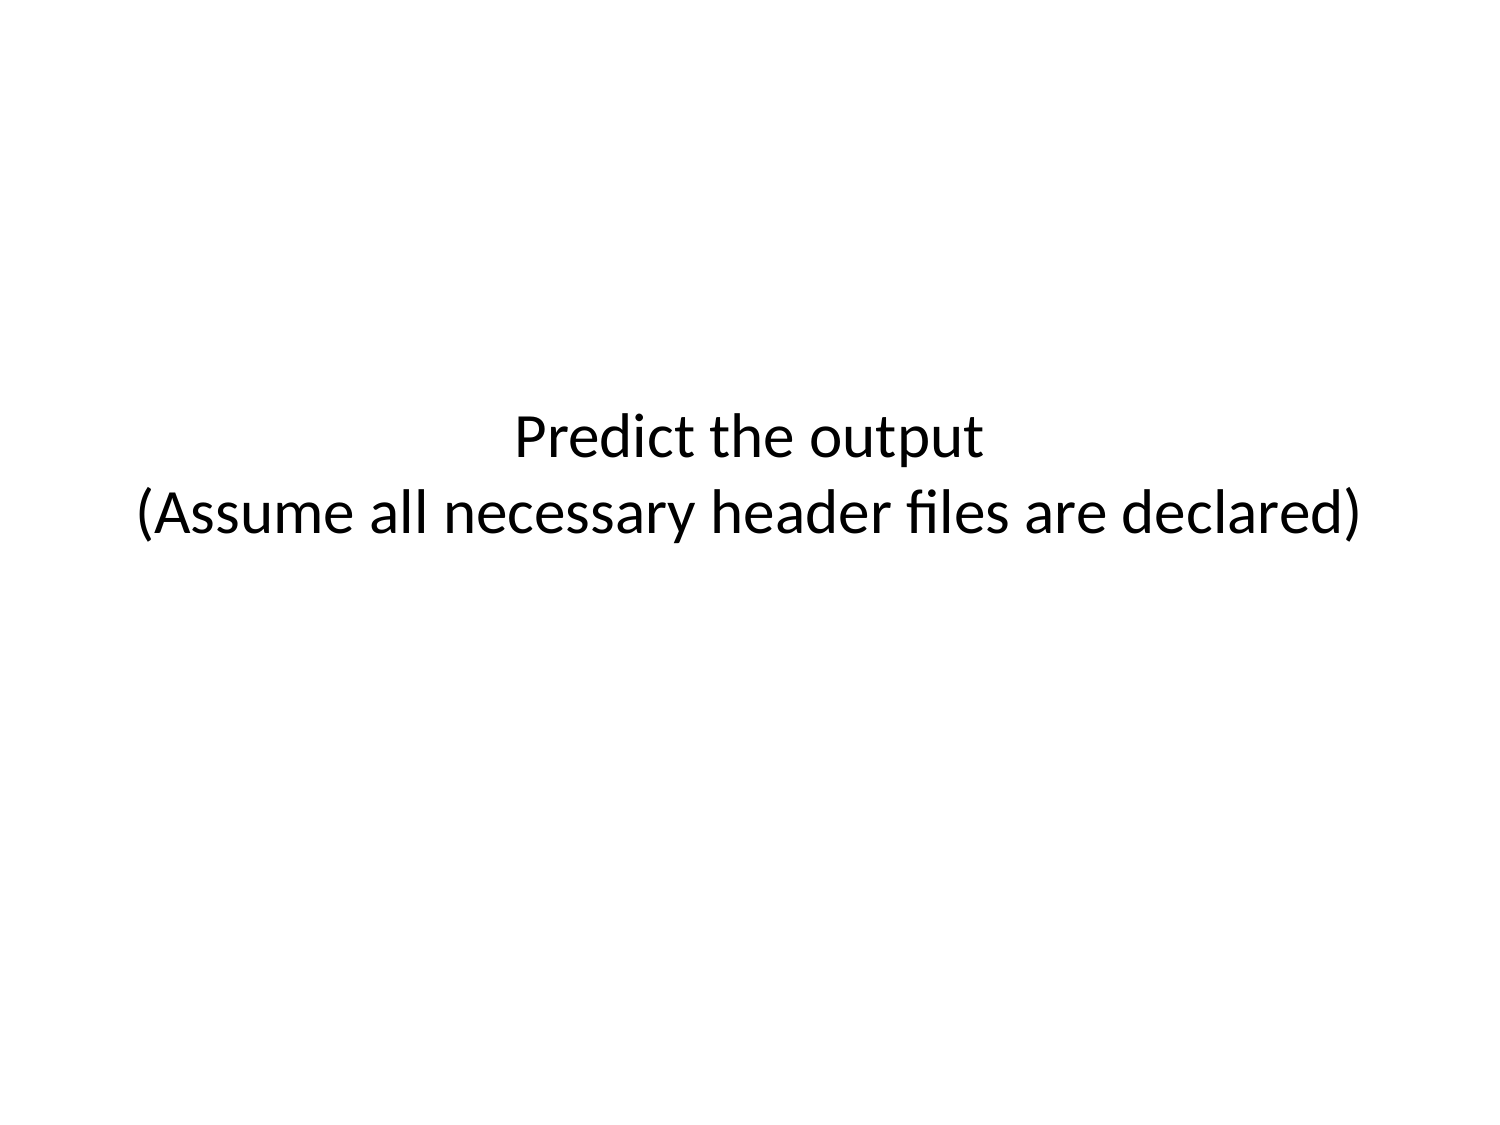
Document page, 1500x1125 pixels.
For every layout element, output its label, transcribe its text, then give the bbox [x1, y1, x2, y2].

title Predict the output (Assume all necessary header files are declared) [112, 349, 1388, 591]
